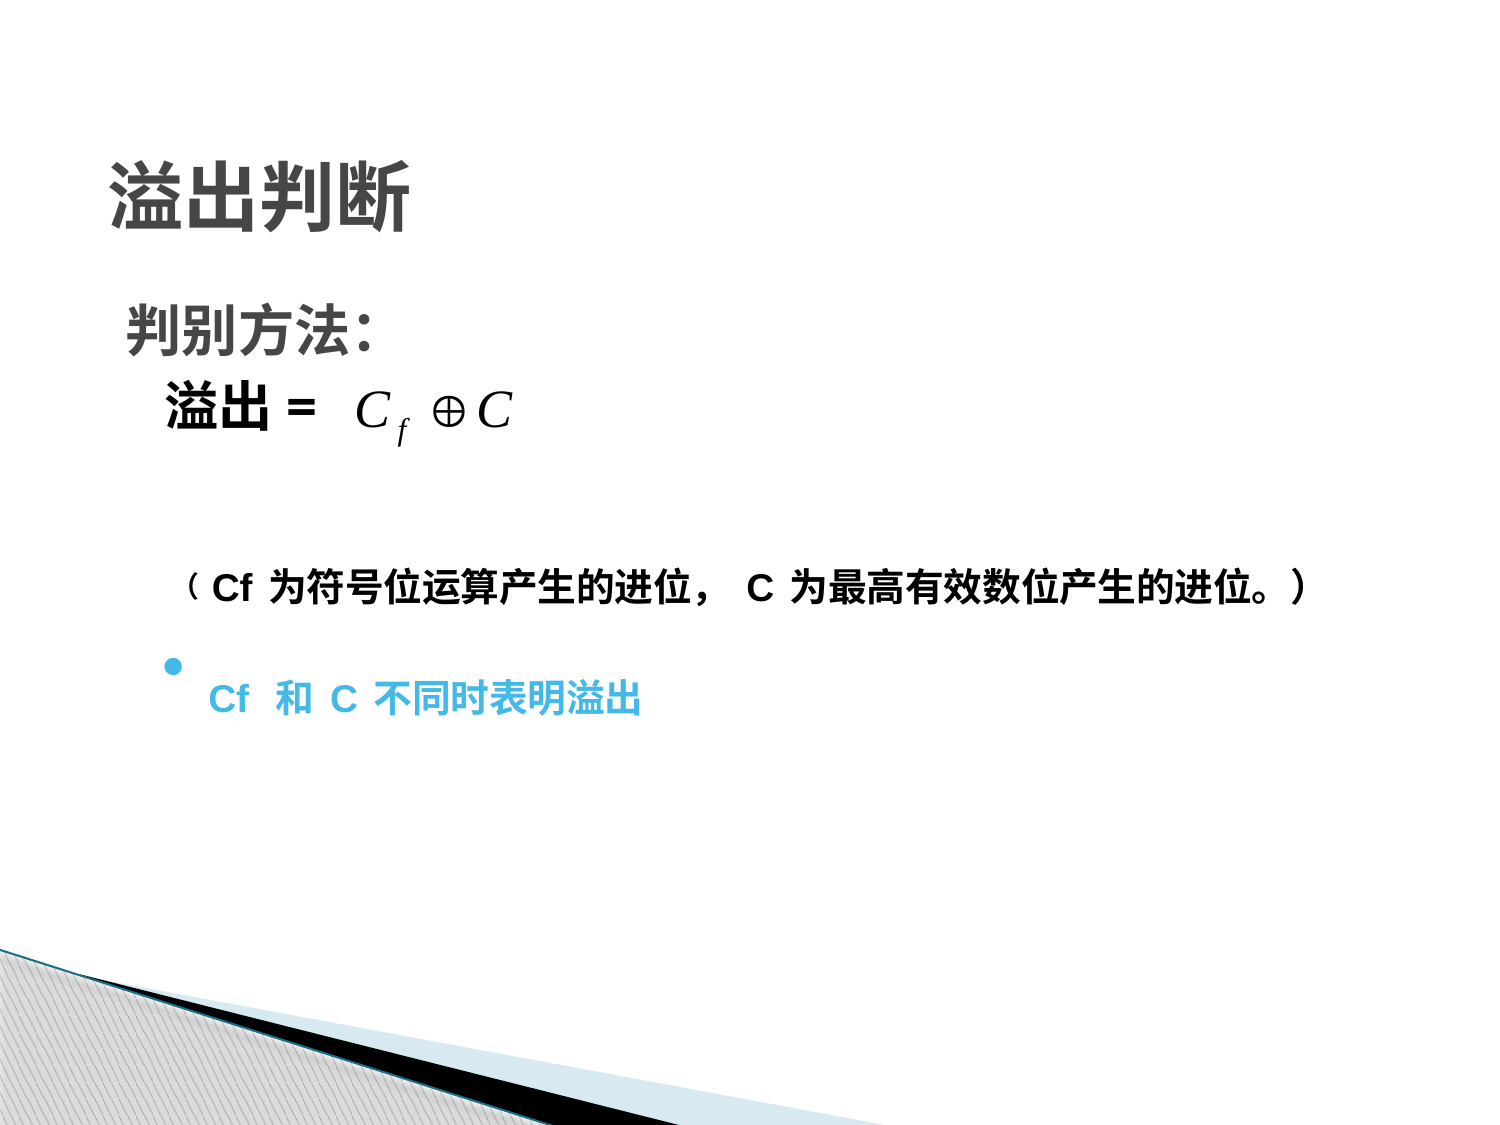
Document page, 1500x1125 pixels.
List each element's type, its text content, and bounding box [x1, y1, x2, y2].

text_box （Cf为符号位运算产生的进位，C为最高有效数位产生的进位。） [0, 510, 1500, 609]
list 判别方法： 溢出= [92, 287, 1406, 504]
text_box Cf 和C不同时表明溢出 [147, 621, 1260, 728]
title 溢出判断 [92, 141, 1406, 248]
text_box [348, 373, 524, 460]
